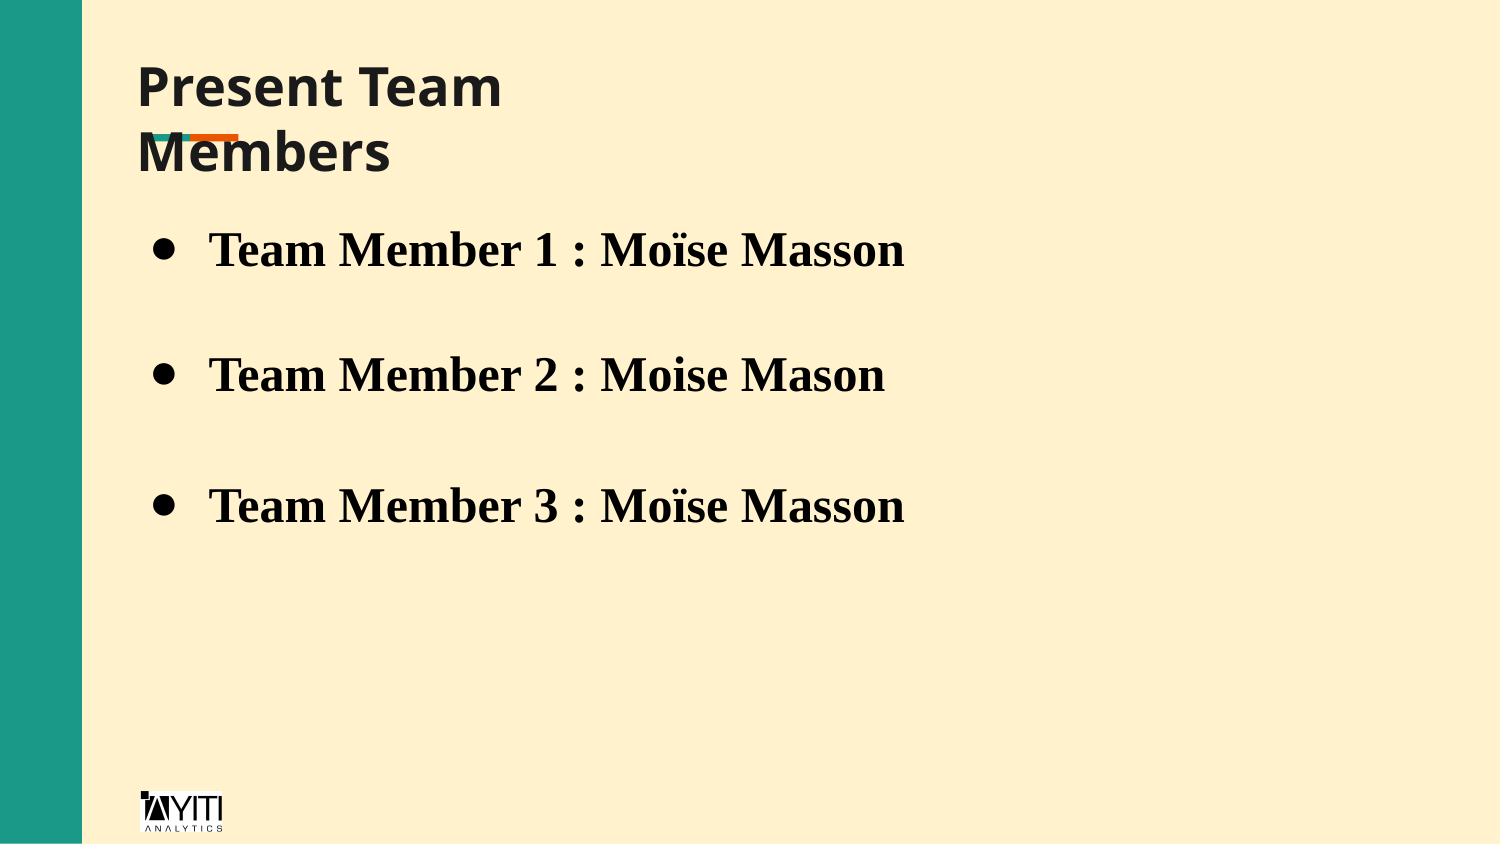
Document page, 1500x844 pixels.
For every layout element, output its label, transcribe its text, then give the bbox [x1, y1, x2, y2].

text_box Team Member 1 : Moïse Masson Team Member 2 : Moise Mason Team Member 3 : Moïse Masson [148, 209, 907, 593]
title Present Team Members [134, 49, 749, 193]
picture [140, 791, 222, 832]
